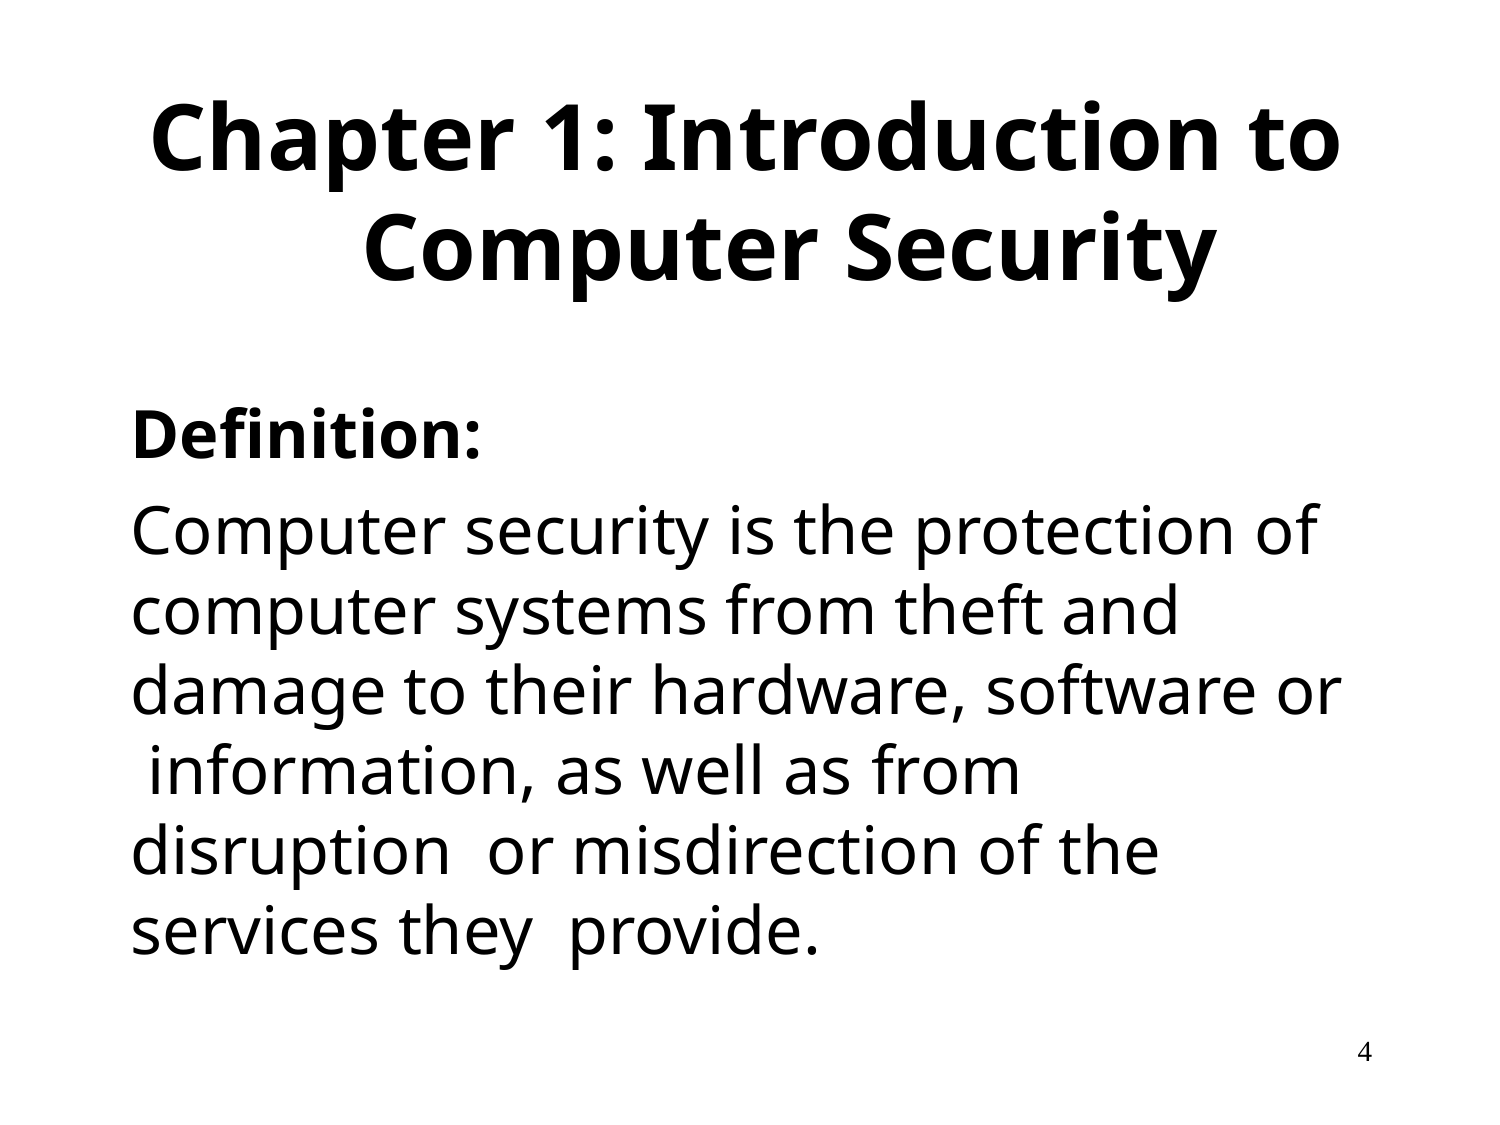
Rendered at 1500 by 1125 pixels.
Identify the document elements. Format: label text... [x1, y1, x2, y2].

text_box 4 [1351, 1032, 1379, 1067]
text_box Definition: Computer security is the protection of computer systems from theft and damage to their hardware, software or information, as well as from disruption or misdirection of the services they provide. [128, 373, 1347, 968]
title Chapter 1: Introduction to Computer Security [146, 76, 1354, 300]
